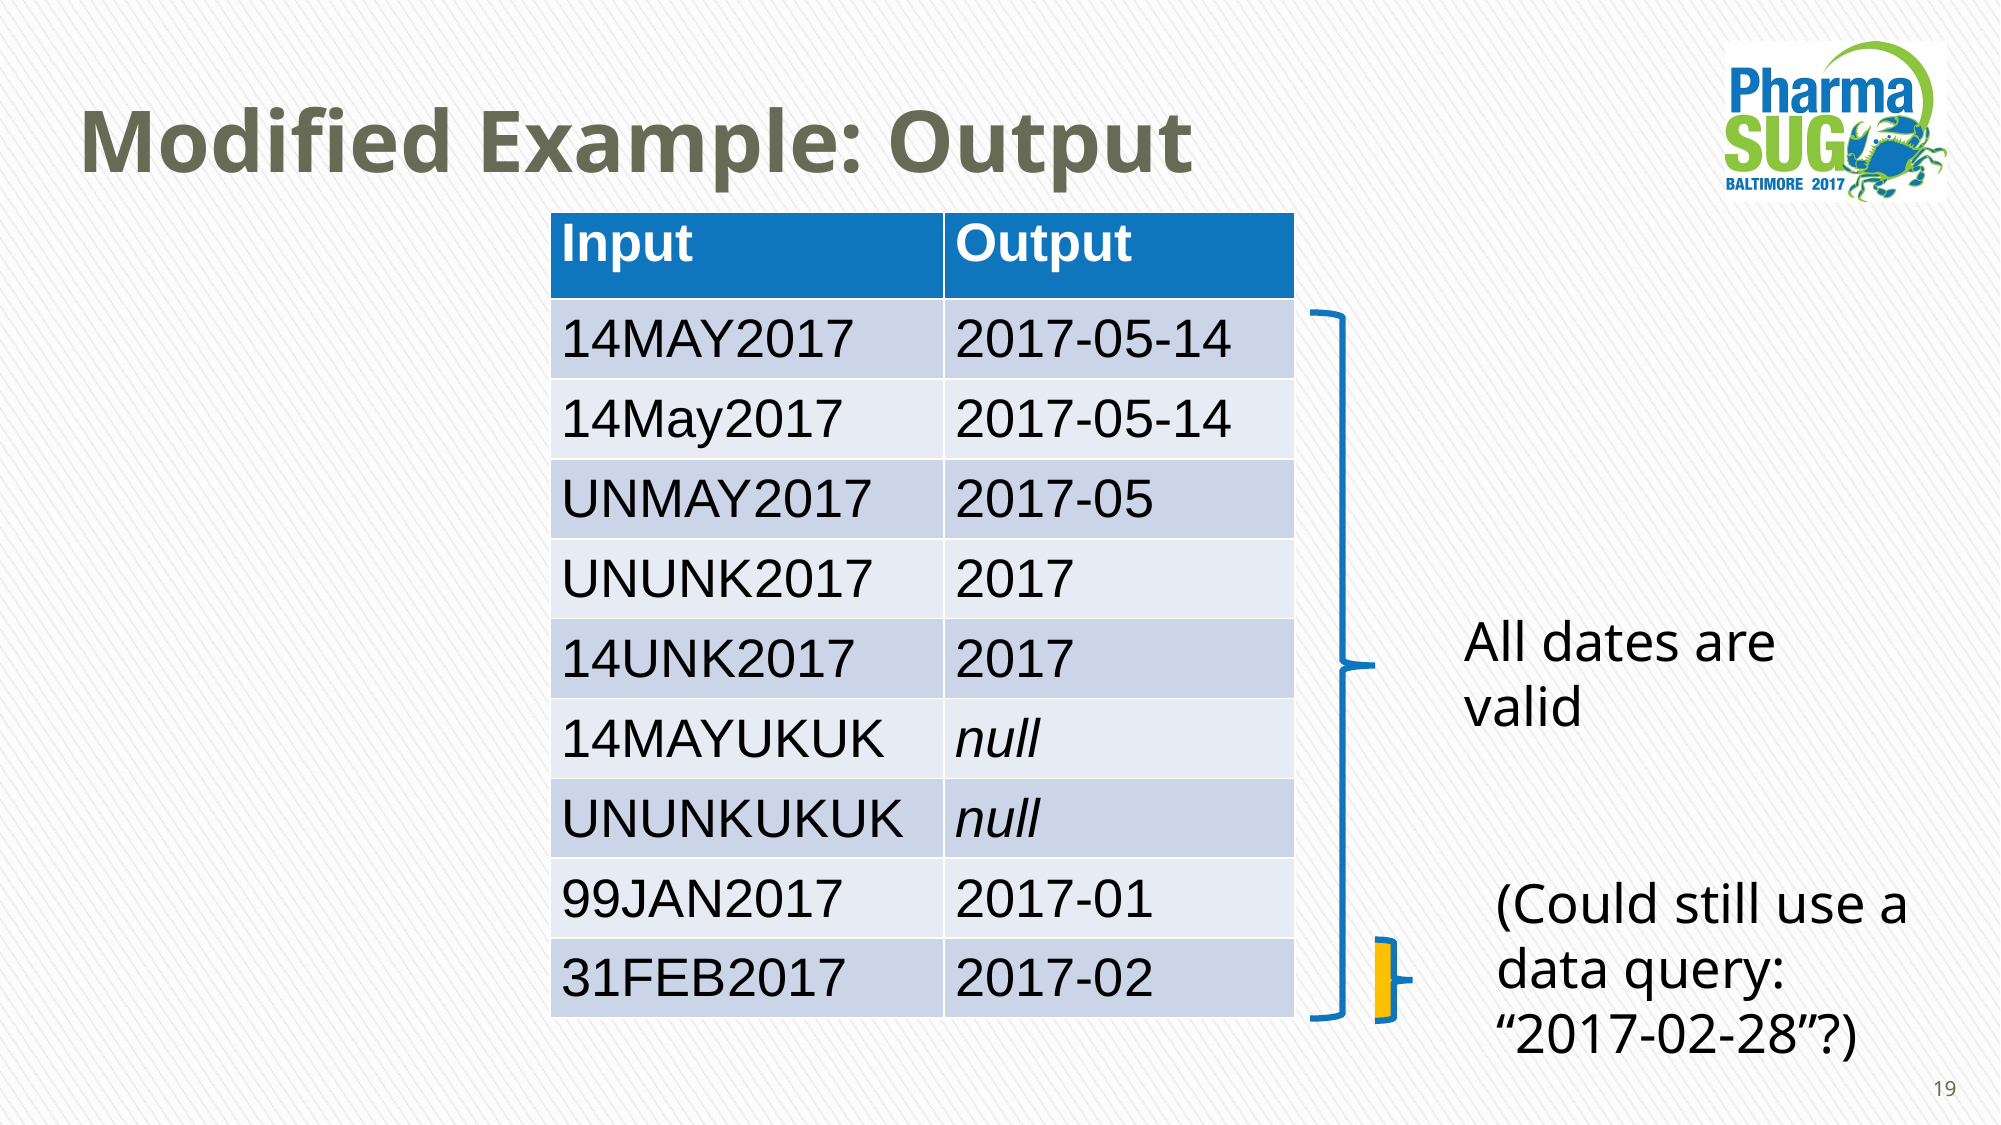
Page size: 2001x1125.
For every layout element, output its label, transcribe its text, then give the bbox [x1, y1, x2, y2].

table_cell 14MAYUKUK [551, 699, 943, 778]
text_box [1310, 311, 1375, 1020]
table_cell 31FEB2017 [551, 939, 943, 1017]
table_cell 2017-02 [945, 939, 1294, 1017]
text_box (Could still use a data query: “2017-02-28”?) [1481, 862, 1957, 1073]
table_cell 2017-05-14 [945, 300, 1294, 378]
table_cell 2017 [945, 540, 1294, 618]
table_cell 2017-01 [945, 859, 1294, 937]
table_header Input [551, 213, 943, 298]
table_cell 2017-05-14 [945, 380, 1294, 458]
table_header Output [945, 213, 1294, 298]
table_cell 14MAY2017 [551, 300, 943, 378]
table_cell 14May2017 [551, 380, 943, 458]
table_cell null [945, 779, 1294, 857]
table_cell null [945, 699, 1294, 778]
picture [0, 0, 2001, 1125]
title Modified Example: Output [62, 44, 1713, 233]
table_cell UNUNK2017 [551, 540, 943, 618]
table_cell 99JAN2017 [551, 859, 943, 937]
table_cell 14UNK2017 [551, 619, 943, 698]
table_cell 2017-05 [945, 460, 1294, 538]
text_box All dates are valid [1449, 599, 1825, 745]
table_cell UNMAY2017 [551, 460, 943, 538]
table_cell 2017 [945, 619, 1294, 698]
slide_number 19 [1891, 1051, 1972, 1112]
table_cell UNUNKUKUK [551, 779, 943, 857]
text_box [1374, 939, 1413, 1022]
